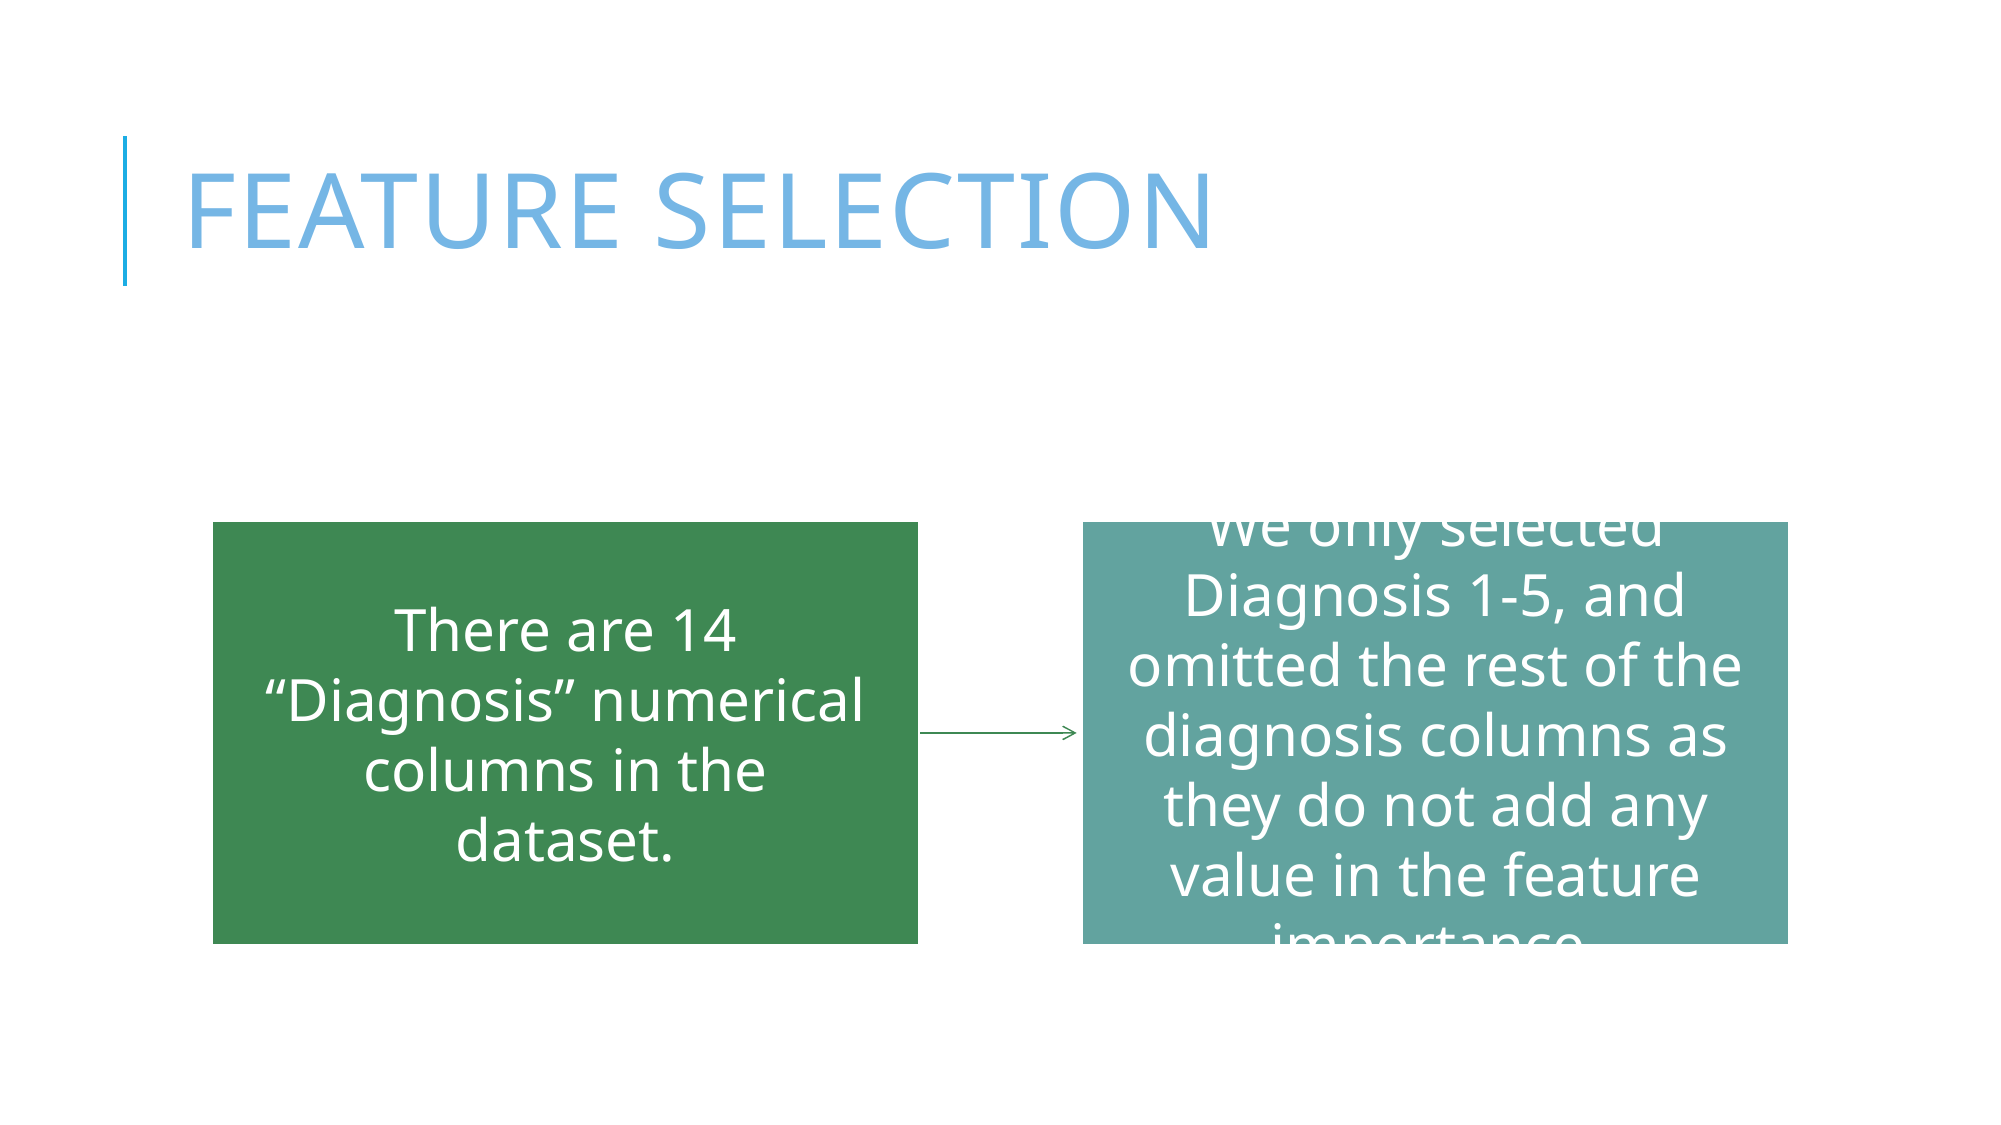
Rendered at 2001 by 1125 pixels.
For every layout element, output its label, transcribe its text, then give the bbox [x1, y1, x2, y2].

title Feature Selection [168, 96, 1763, 342]
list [210, 479, 1791, 987]
